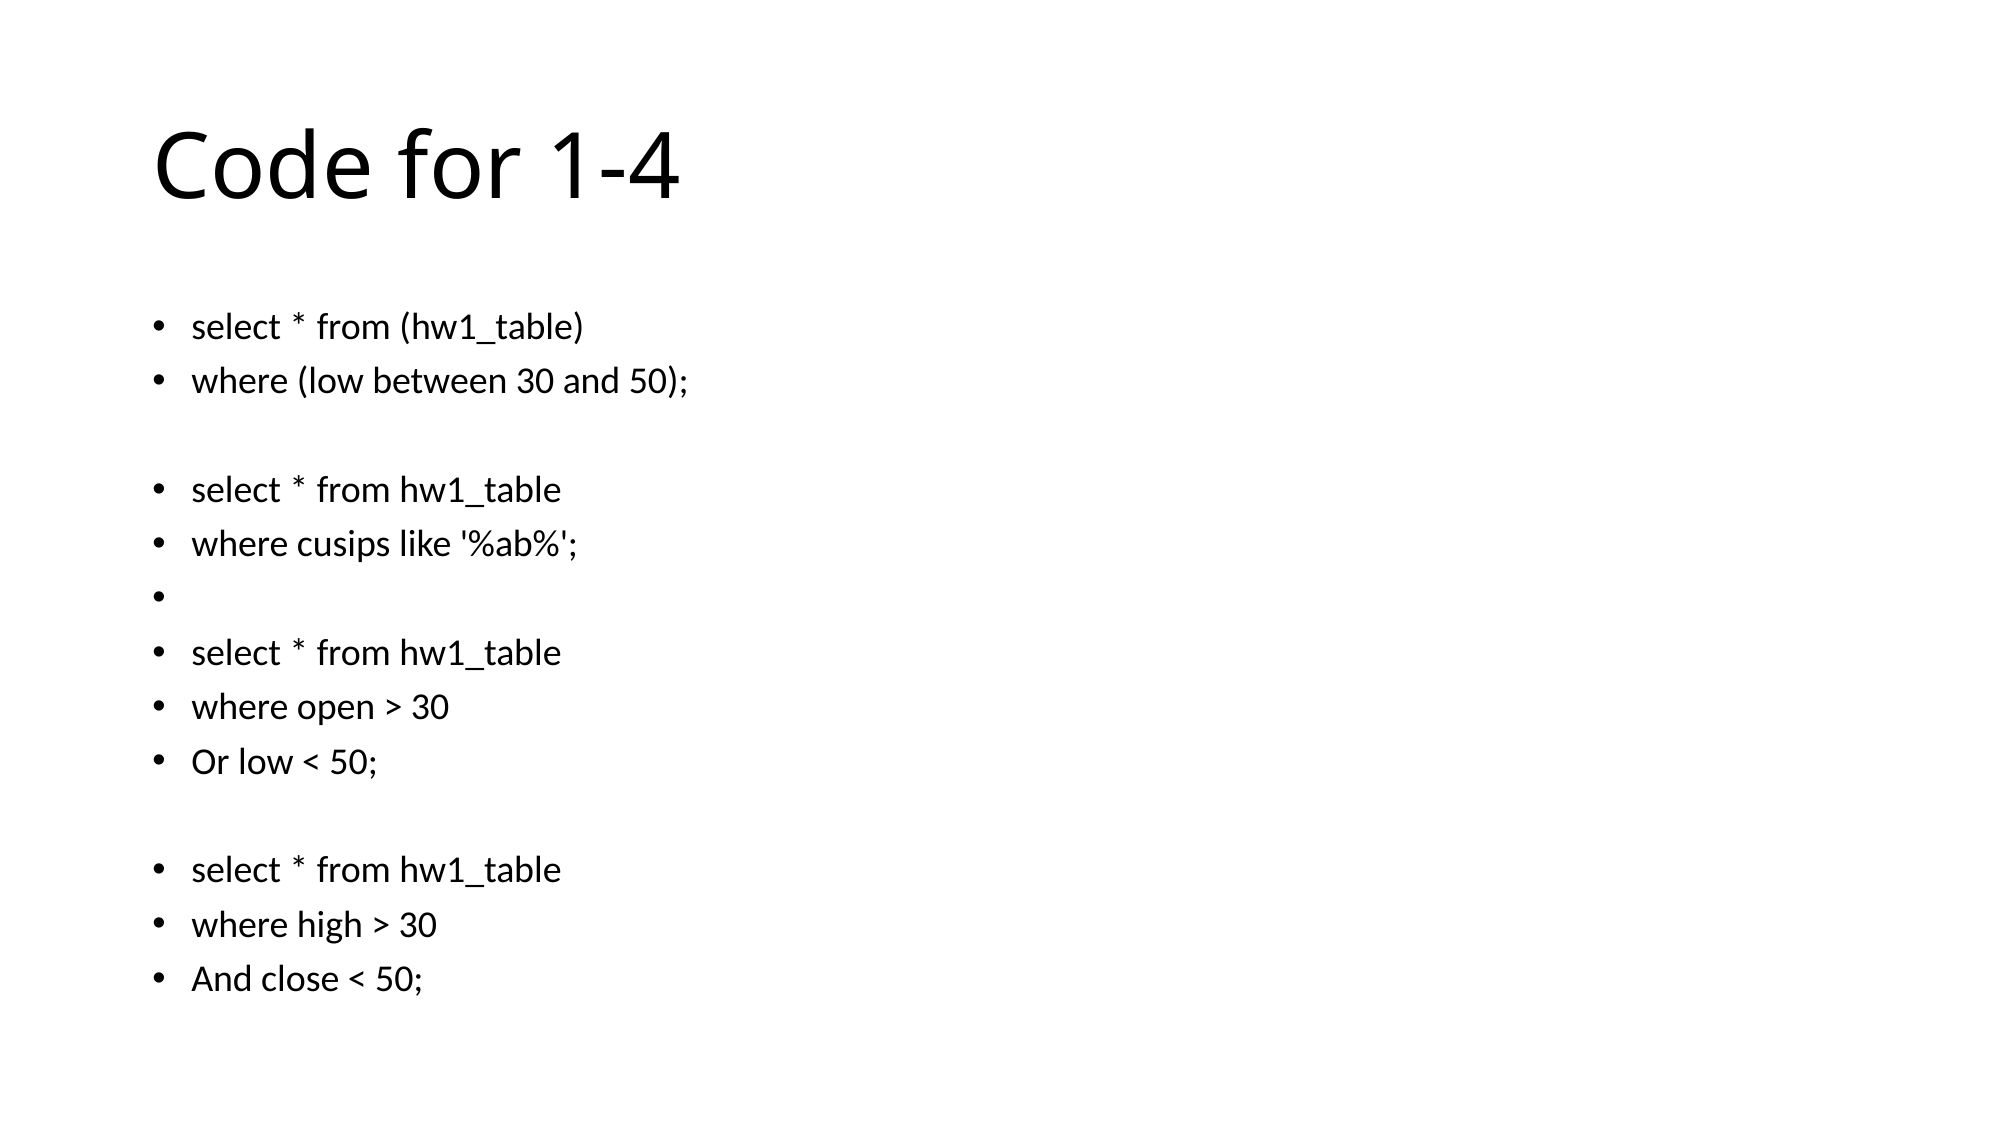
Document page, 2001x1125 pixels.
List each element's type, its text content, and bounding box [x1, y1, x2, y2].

list select * from (hw1_table) where (low between 30 and 50); select * from hw1_table where cusips like '%ab%'; select * from hw1_table where open > 30 Or low < 50; select * from hw1_table where high > 30 And close < 50; [137, 299, 1863, 1014]
title Code for 1-4 [137, 59, 1863, 278]
